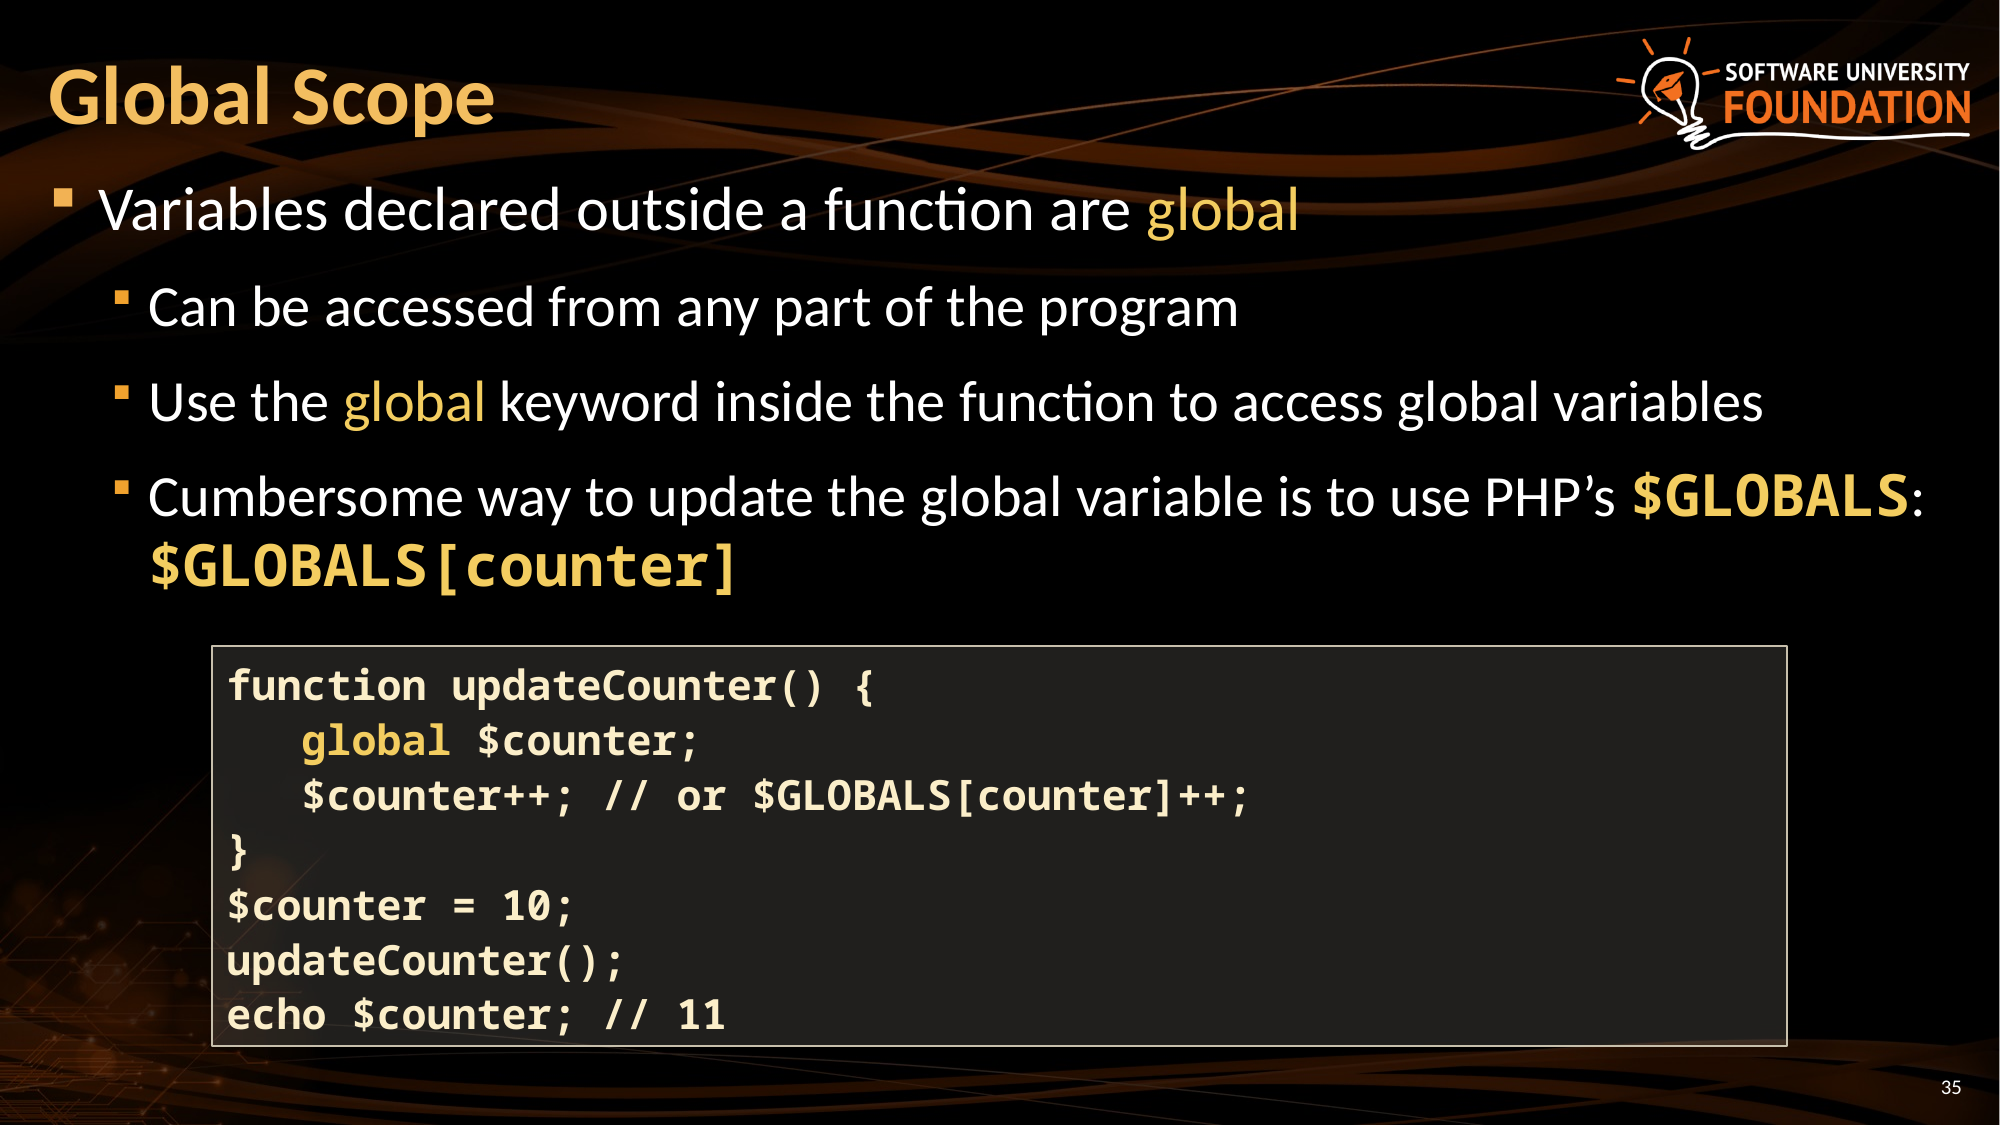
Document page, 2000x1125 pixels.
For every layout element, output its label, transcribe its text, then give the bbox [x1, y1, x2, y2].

slide_number 35 [1897, 1077, 1968, 1103]
picture [0, 0, 2000, 1125]
title Global Scope [30, 6, 1602, 189]
list Variables declared outside a function are global Can be accessed from any part of the program Use the global keyword inside the function to access global variables Cumbersome way to update the global variable is to use PHP’s $GLOBALS: $GLOBALS[counter] [31, 162, 1968, 1077]
text_box function updateCounter() { global $counter; $counter++; // or $GLOBALS[counter]++; } $counter = 10; updateCounter(); echo $counter; // 11 [211, 646, 1788, 1046]
